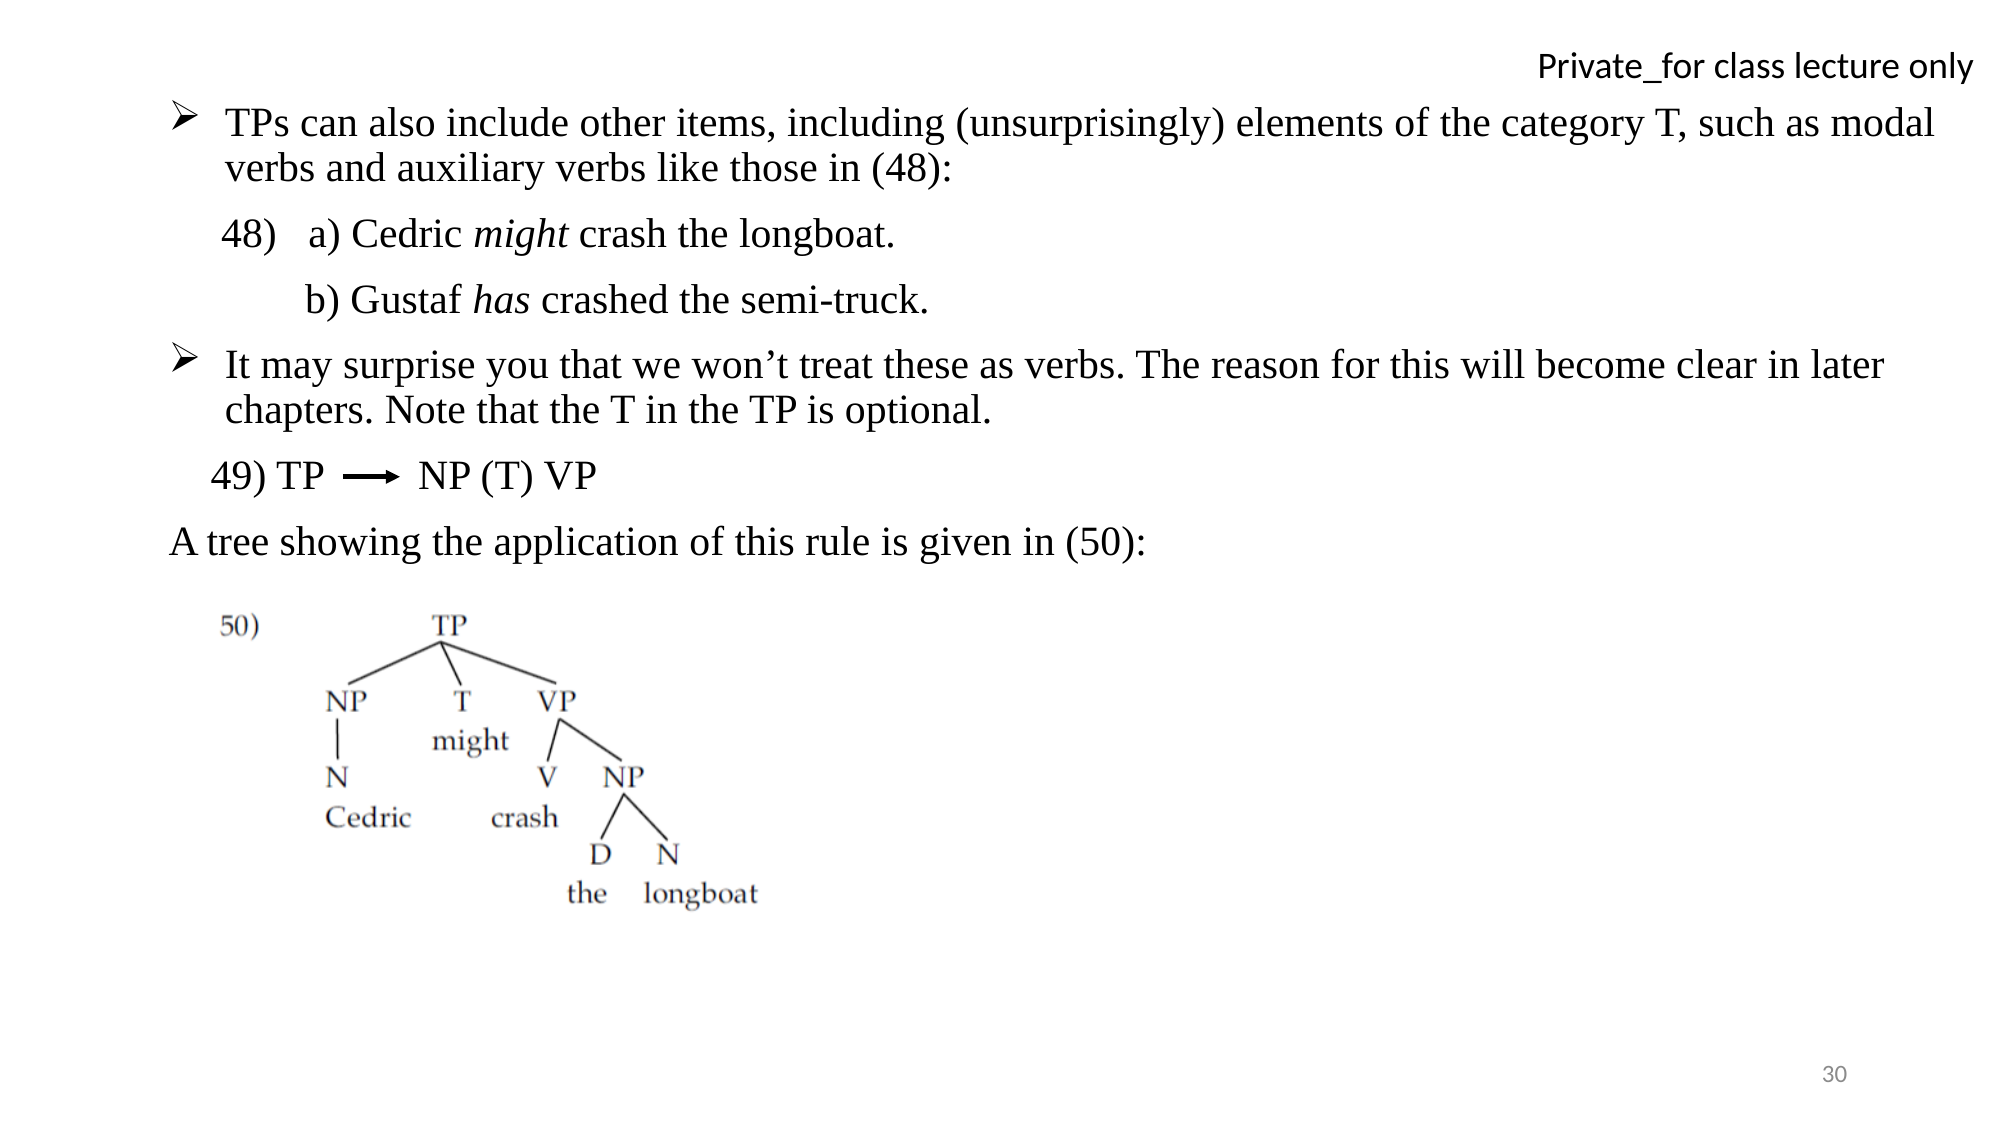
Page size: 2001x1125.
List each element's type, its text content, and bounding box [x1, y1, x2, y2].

slide_number 30 [1412, 1042, 1863, 1103]
picture [212, 600, 787, 922]
subtitle TPs can also include other items, including (unsurprisingly) elements of the category T, such as modal verbs and auxiliary verbs like those in (48): 48) a) Cedric might crash the longboat. b) Gustaf has crashed the semi-truck. It may surprise you that we won’t treat these as verbs. The reason for this will become clear in later chapters. Note that the T in the TP is optional. 49) TP NP (T) VP A tree showing the application of this rule is given in (50): [153, 92, 1974, 943]
